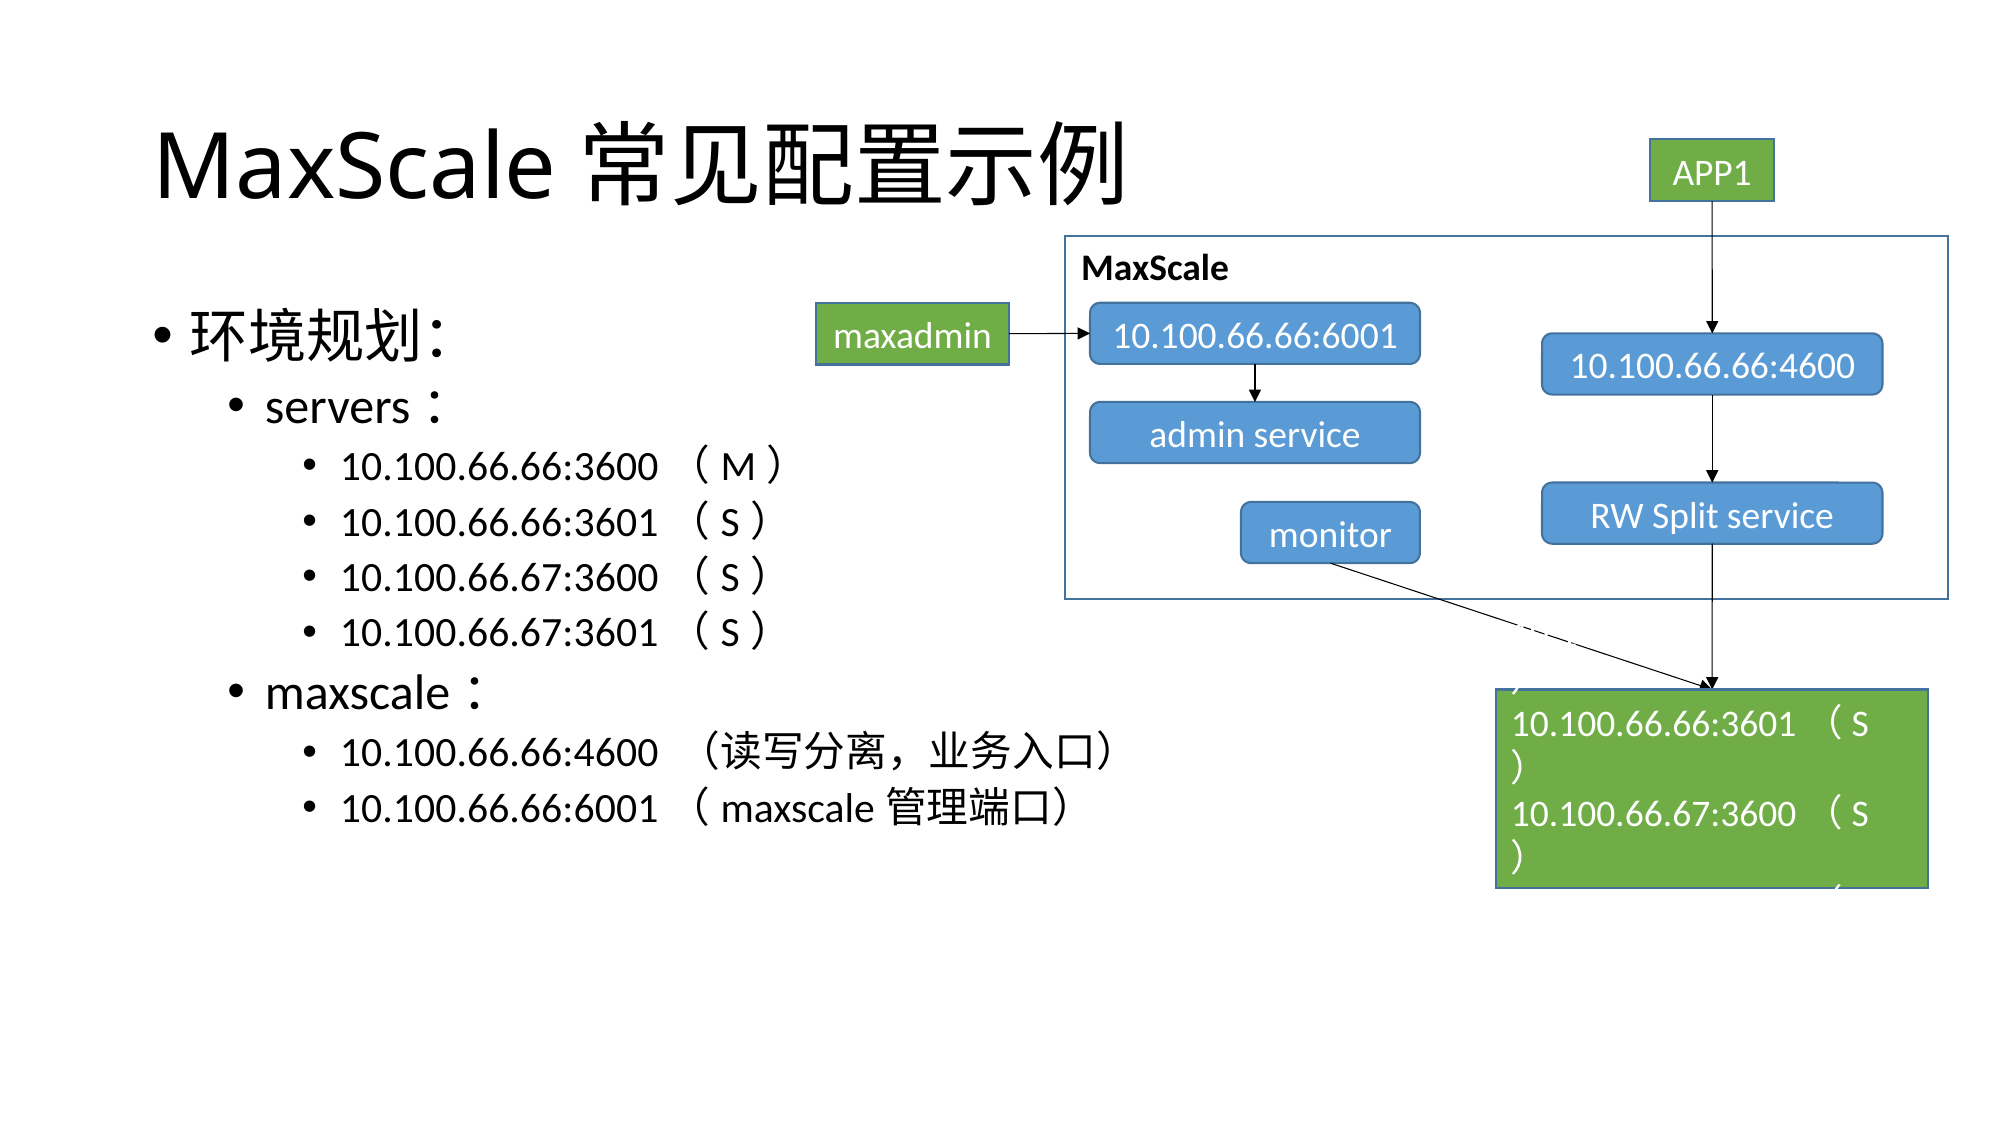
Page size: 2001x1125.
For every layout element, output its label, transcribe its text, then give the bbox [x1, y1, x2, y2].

list 环境规划： servers： 10.100.66.66:3600（M） 10.100.66.66:3601（S） 10.100.66.67:3600（S） 10.100.66.67:3601（S） maxscale： 10.100.66.66:4600 （读写分离，业务入口） 10.100.66.66:6001（maxscale管理端口） [137, 299, 1756, 1014]
title MaxScale常见配置示例 [137, 59, 1189, 278]
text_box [1065, 235, 1949, 600]
text_box APP1 [1649, 138, 1775, 202]
text_box maxadmin [815, 302, 1010, 366]
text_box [1330, 563, 1713, 690]
text_box 10.100.66.66:3600（M） 10.100.66.66:3601（S） 10.100.66.67:3600（S） 10.100.66.67:3601（S） [1495, 688, 1929, 889]
